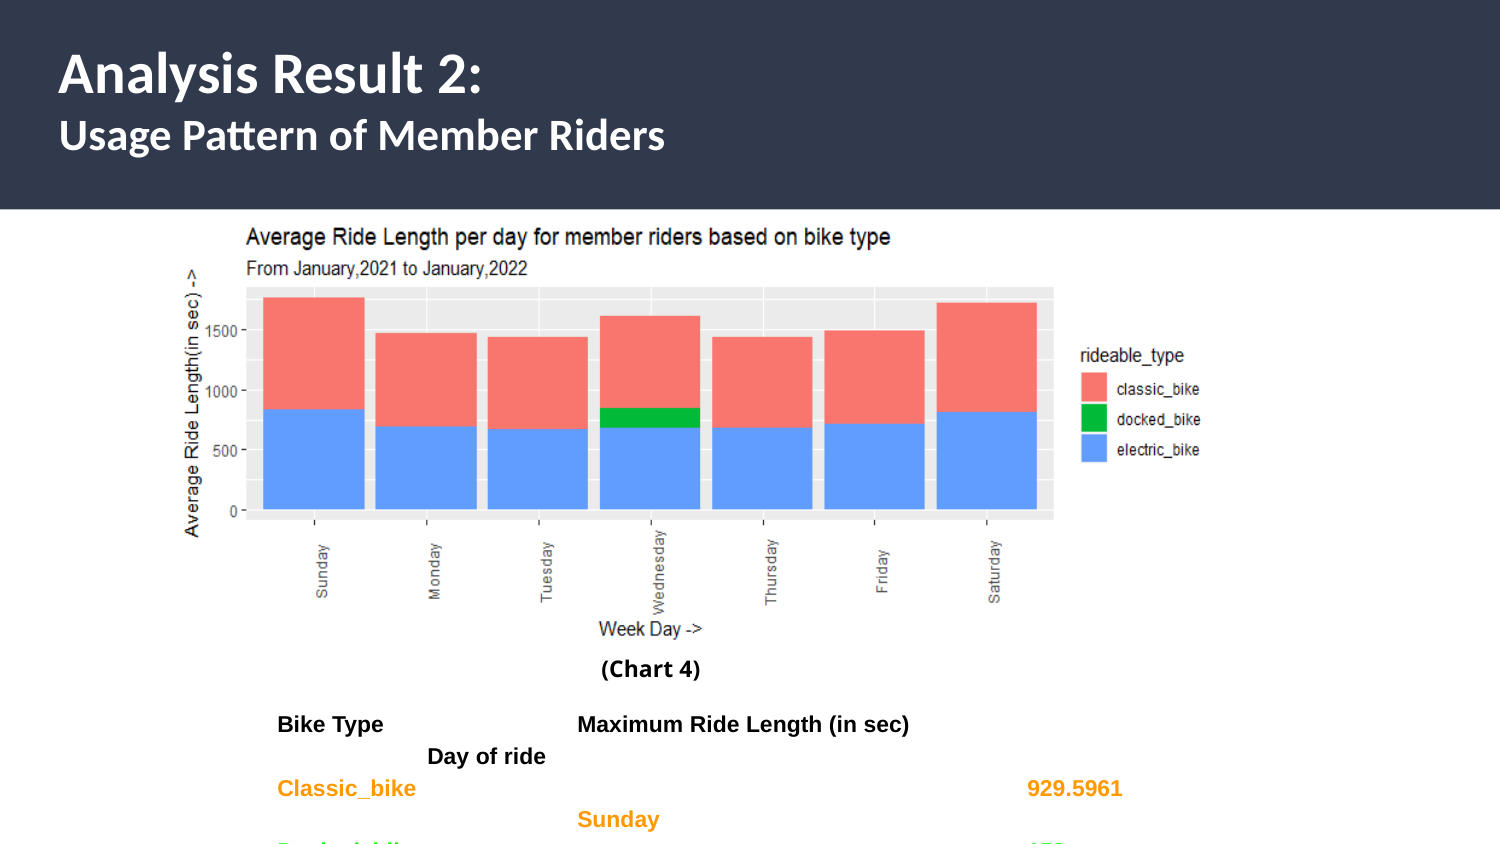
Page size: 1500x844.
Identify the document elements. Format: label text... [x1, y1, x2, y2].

title Analysis Result 2: Usage Pattern of Member Riders [43, 19, 1386, 188]
text_box Bike Type Maximum Ride Length (in sec) Day of ride Classic_bike 929.5961 Sunday Docked_bike 158 Wednesday Electric_bike 835.2217 Sunday [262, 691, 1186, 844]
text_box (Chart 4) [586, 657, 758, 696]
picture [174, 215, 1212, 649]
